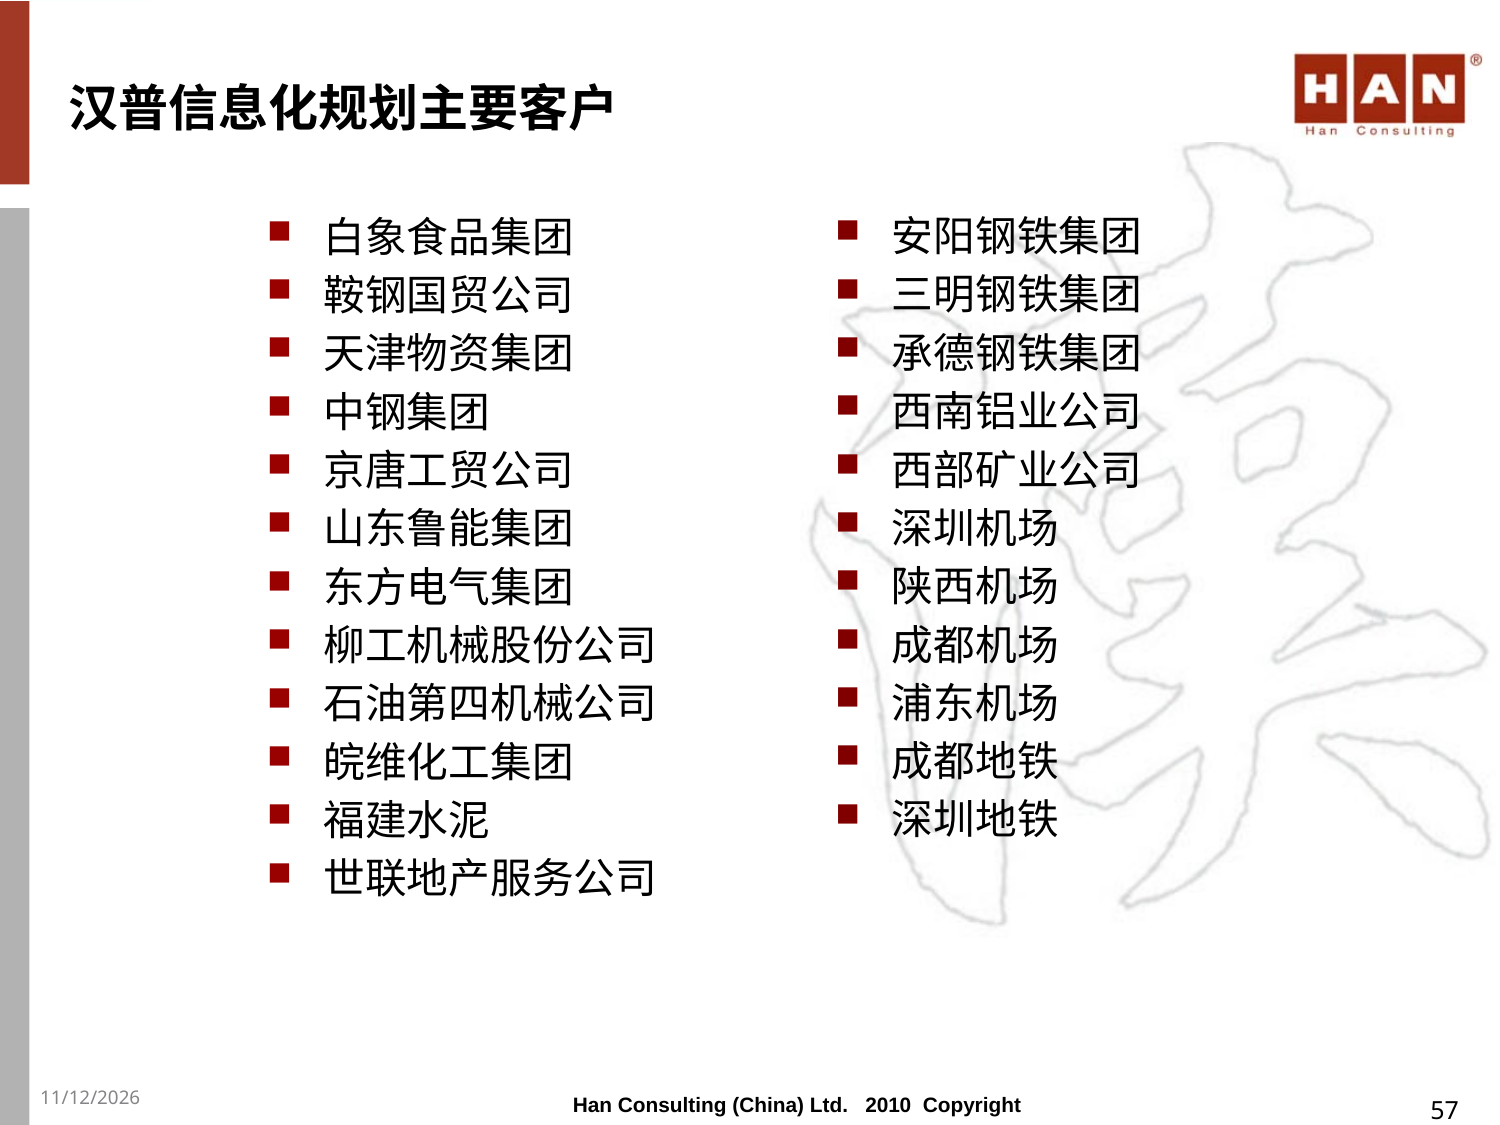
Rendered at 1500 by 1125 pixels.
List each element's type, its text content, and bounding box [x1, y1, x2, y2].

slide_number 57 [1349, 1087, 1475, 1124]
text_box 安阳钢铁集团 三明钢铁集团 承德钢铁集团 西南铝业公司 西部矿业公司 深圳机场 陕西机场 成都机场 浦东机场 成都地铁 深圳地铁 [820, 202, 1258, 1000]
title 汉普信息化规划主要客户 [52, 30, 1282, 183]
list 白象食品集团 鞍钢国贸公司 天津物资集团 中钢集团 京唐工贸公司 山东鲁能集团 东方电气集团 柳工机械股份公司 石油第四机械公司 皖维化工集团 福建水泥 世联地产服务公司 [251, 202, 798, 915]
picture [800, 142, 1496, 938]
picture [1293, 51, 1483, 138]
